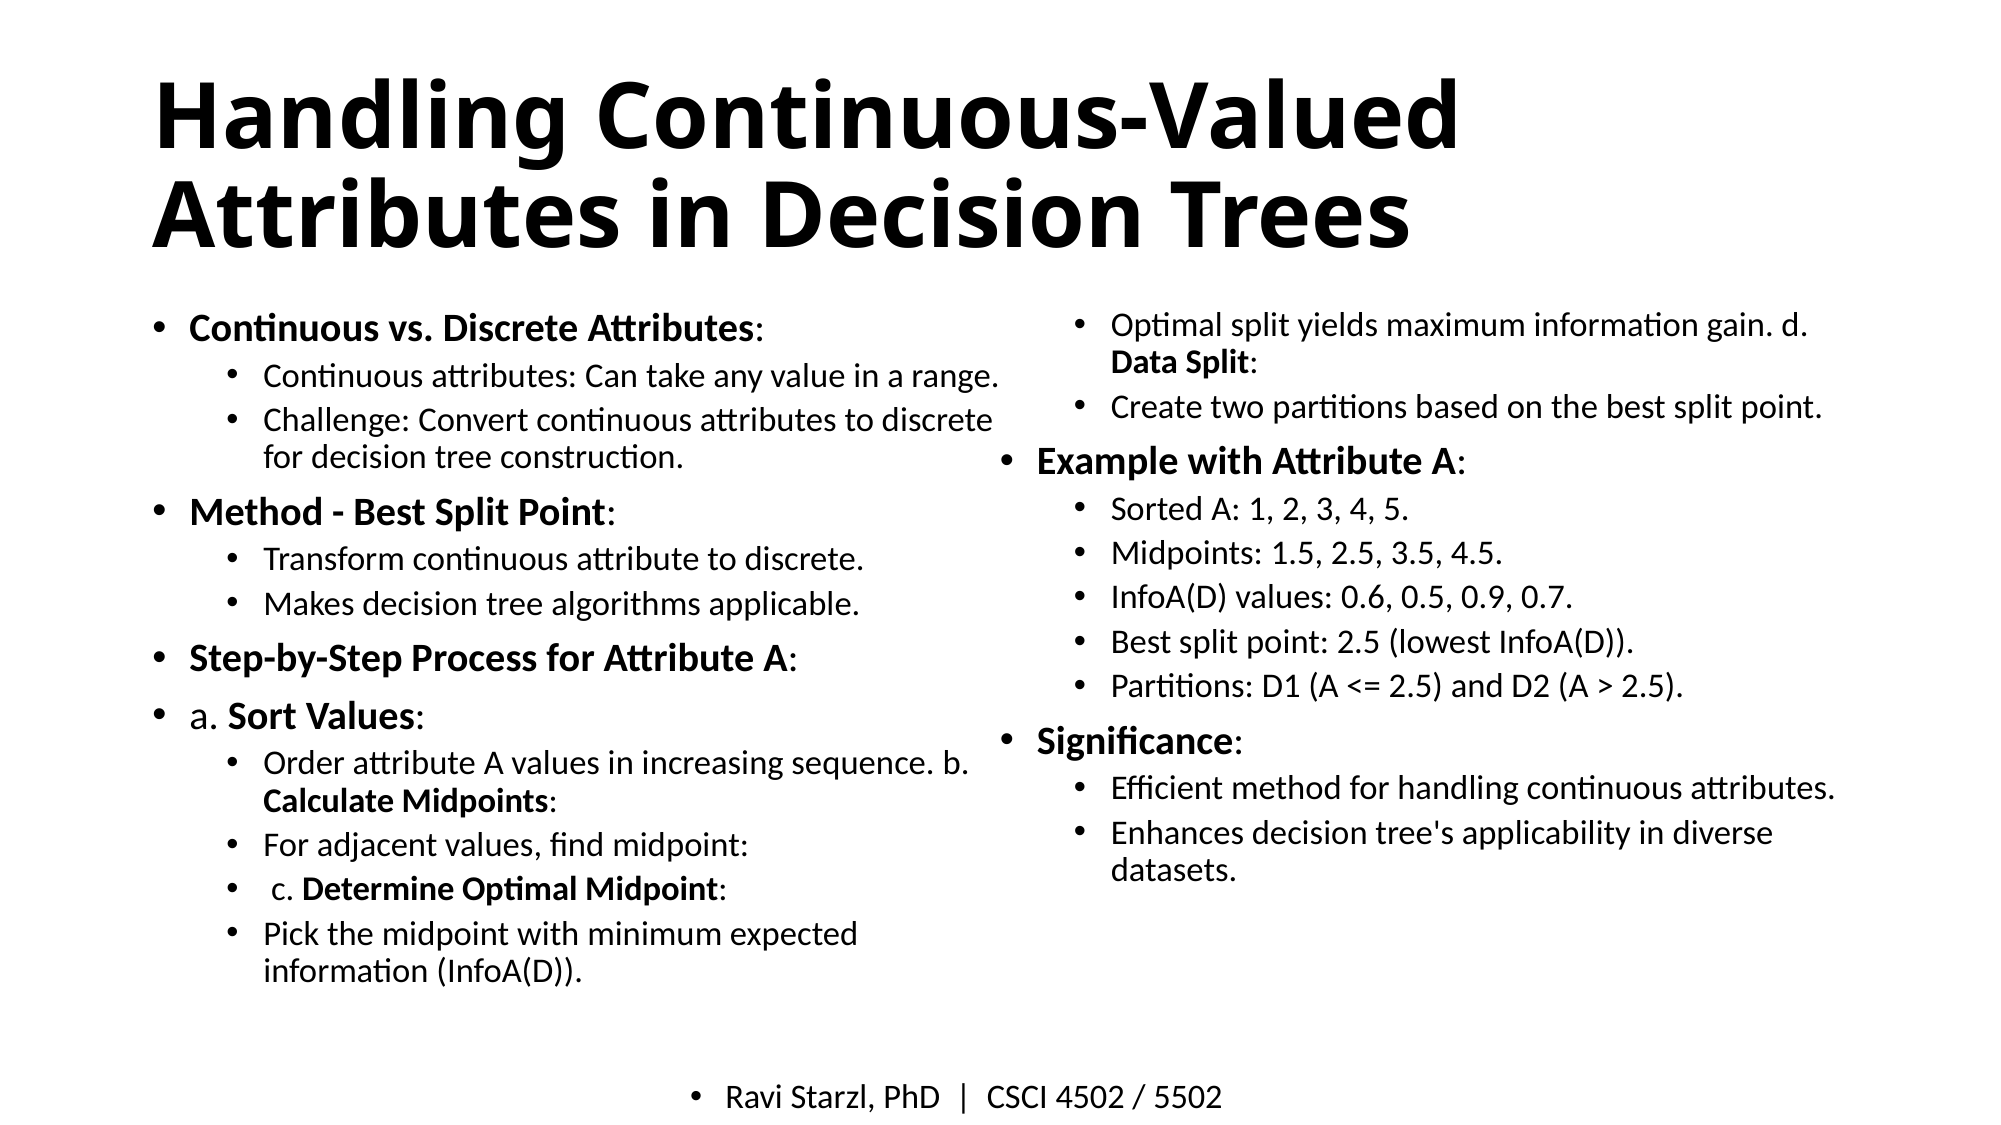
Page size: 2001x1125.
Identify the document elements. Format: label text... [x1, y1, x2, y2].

text_box Ravi Starzl, PhD | CSCI 4502 / 5502​ [675, 1071, 1325, 1125]
title Handling Continuous-Valued Attributes in Decision Trees [137, 59, 1863, 278]
